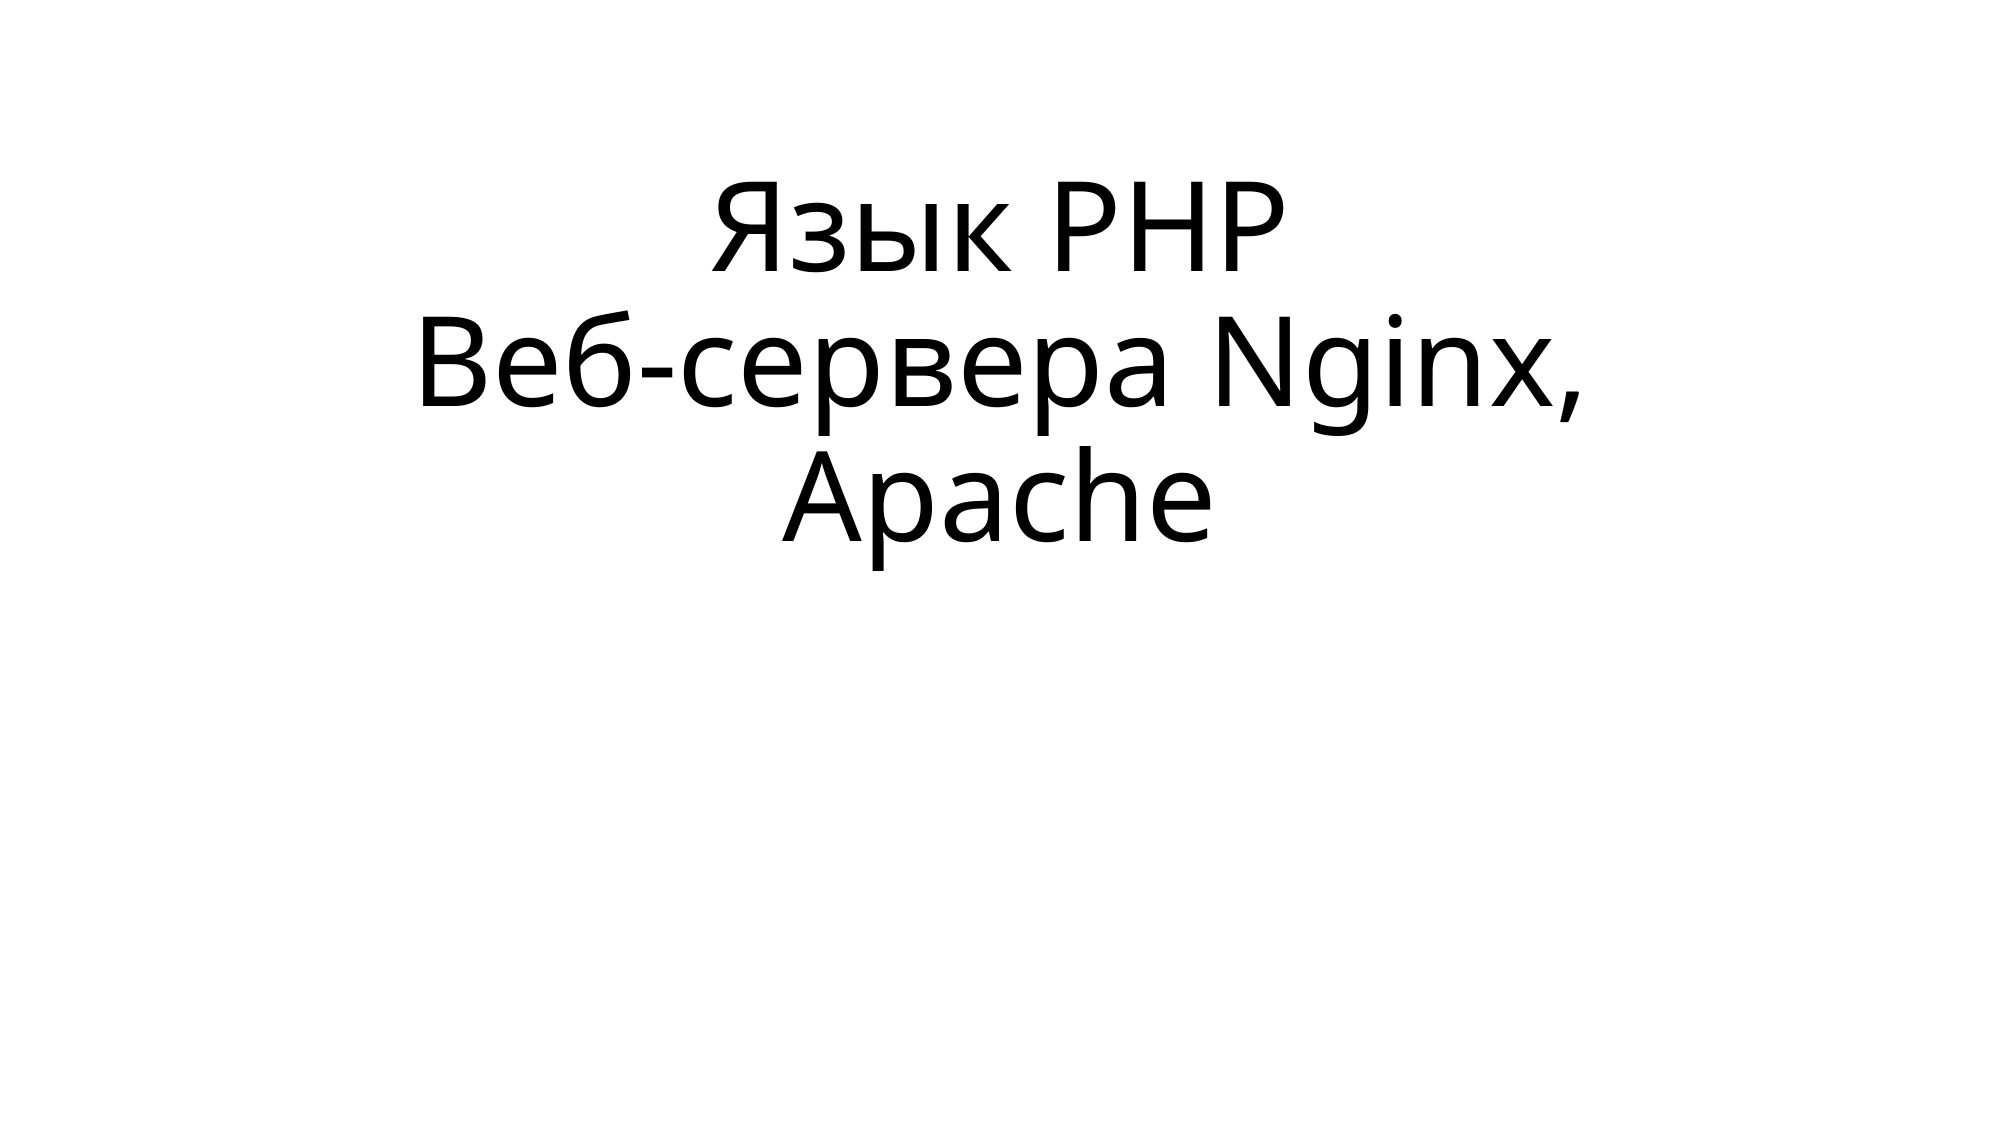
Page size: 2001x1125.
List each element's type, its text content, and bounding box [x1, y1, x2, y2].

title Язык PHP Веб-сервера Nginx, Apache [249, 184, 1750, 576]
